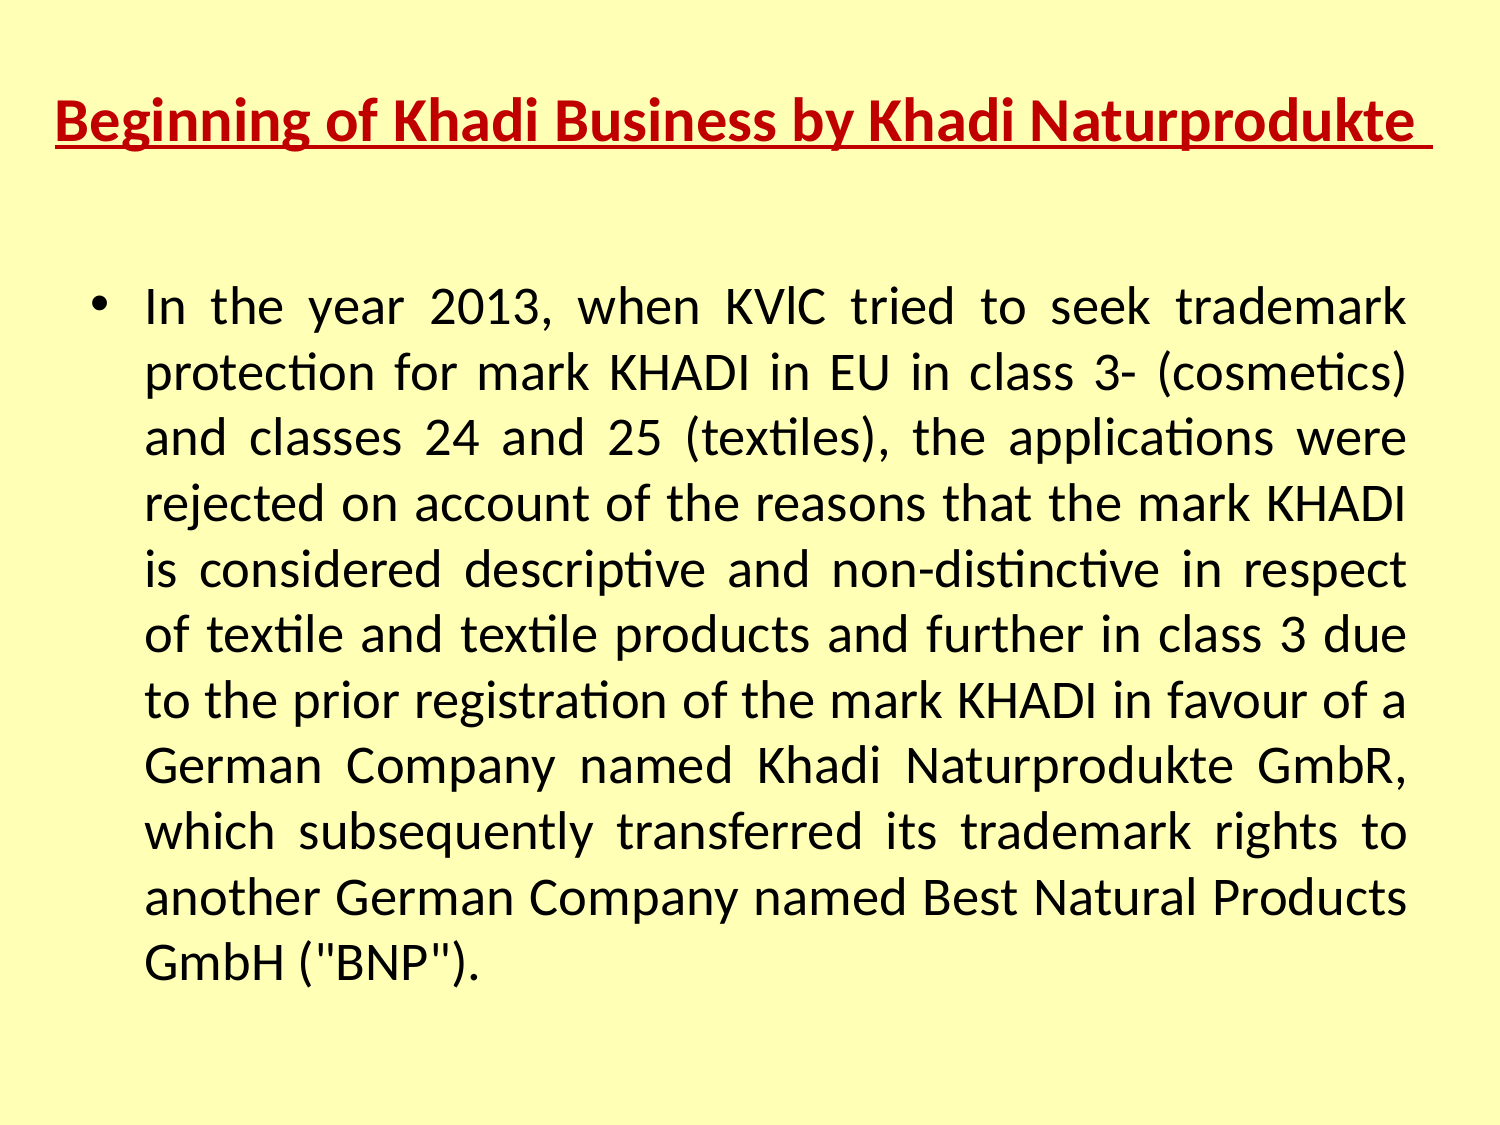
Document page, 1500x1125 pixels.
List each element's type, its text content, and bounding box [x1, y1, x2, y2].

list In the year 2013, when KVlC tried to seek trademark protection for mark KHADI in EU in class 3- (cosmetics) and classes 24 and 25 (textiles), the applications were rejected on account of the reasons that the mark KHADI is considered descriptive and non-distinctive in respect of textile and textile products and further in class 3 due to the prior registration of the mark KHADI in favour of a German Company named Khadi Naturprodukte GmbR, which subsequently transferred its trademark rights to another German Company named Best Natural Products GmbH ("BNP"). [75, 262, 1425, 1005]
text_box Beginning of Khadi Business by Khadi Naturprodukte [24, 45, 1463, 188]
